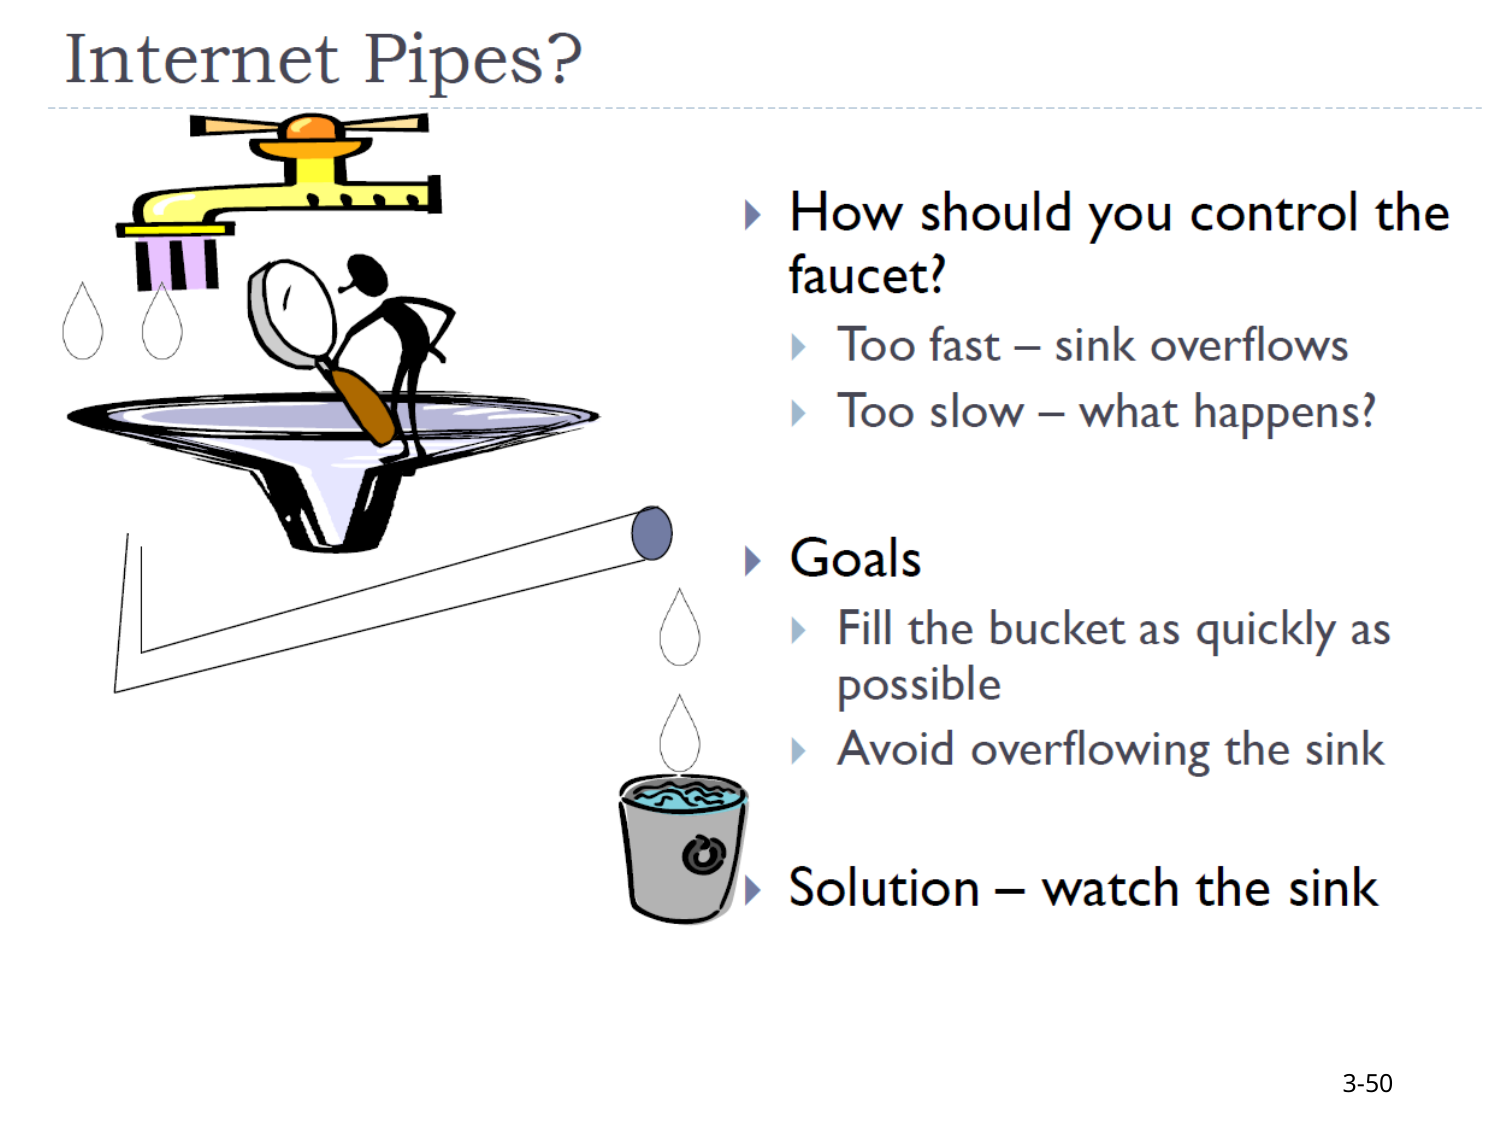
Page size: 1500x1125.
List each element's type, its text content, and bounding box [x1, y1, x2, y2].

slide_number 3-50 [1327, 1060, 1477, 1106]
picture [0, 0, 1500, 1000]
